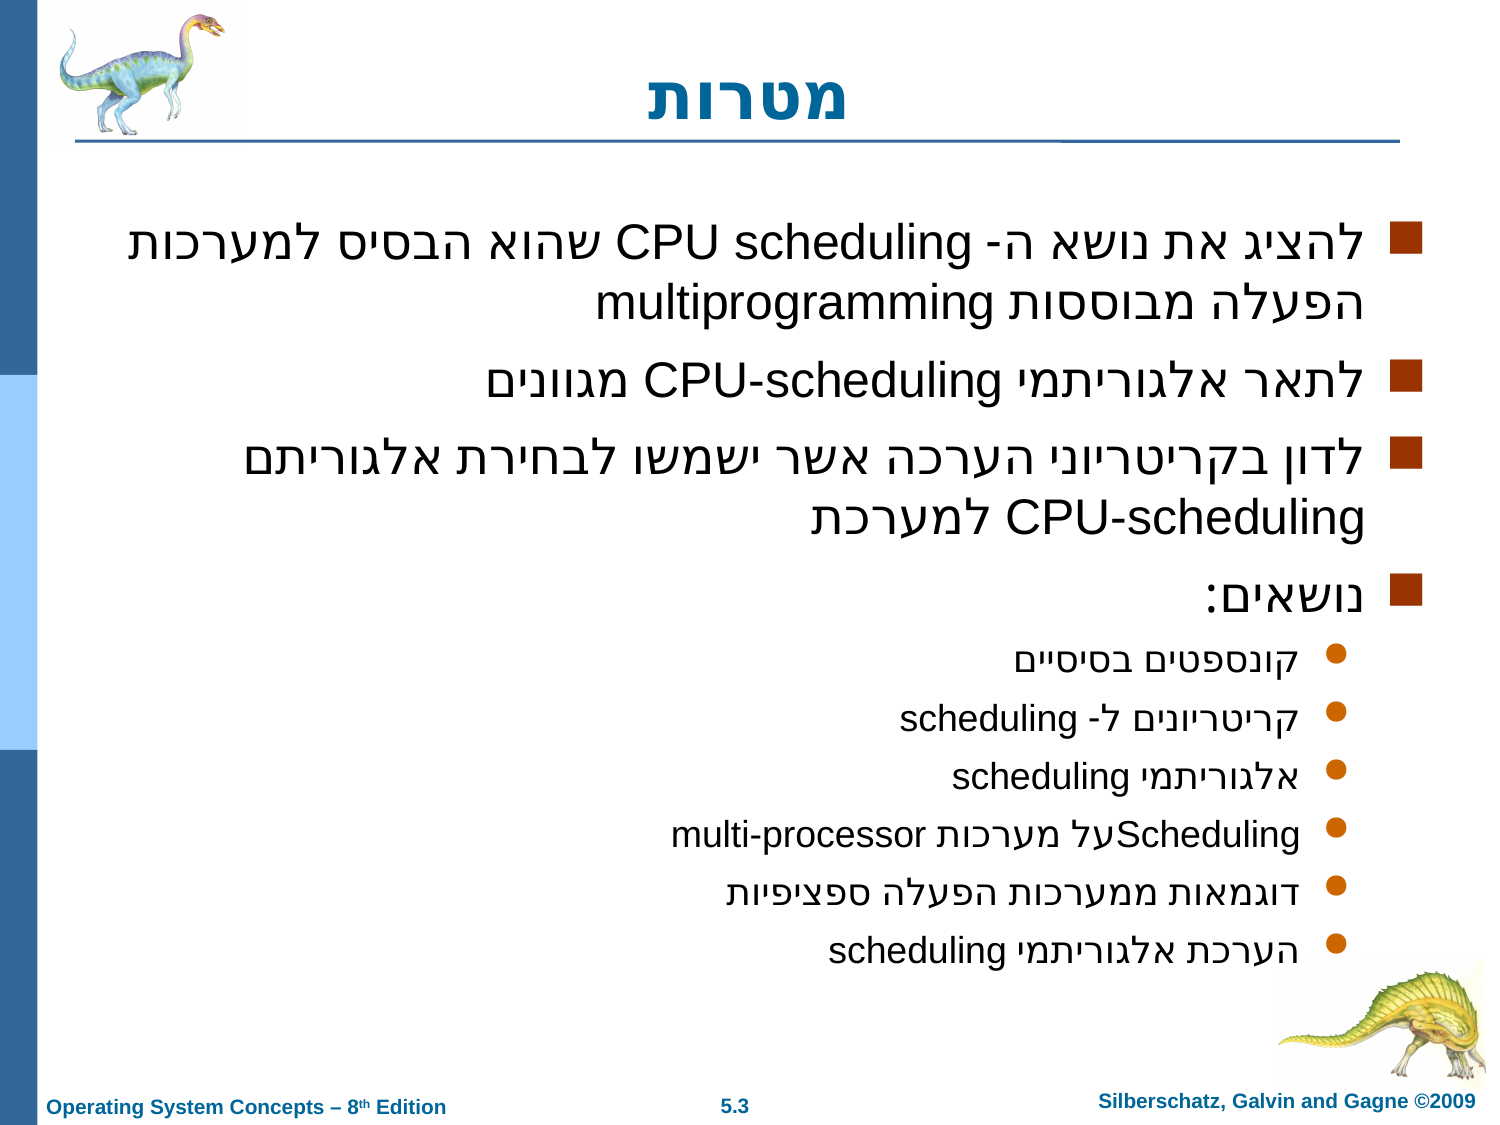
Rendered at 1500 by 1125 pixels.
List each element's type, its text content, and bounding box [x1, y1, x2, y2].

list להציג את נושא ה- CPU scheduling שהוא הבסיס למערכות הפעלה מבוססות multiprogramming לתאר אלגוריתמי CPU-scheduling מגוונים לדון בקריטריוני הערכה אשר ישמשו לבחירת אלגוריתם CPU-scheduling למערכת נושאים: קונספטים בסיסיים קריטריונים ל- scheduling אלגוריתמי scheduling Schedulingעל מערכות multi-processor דוגמאות ממערכות הפעלה ספציפיות הערכת אלגוריתמי scheduling [99, 202, 1438, 946]
picture [1275, 959, 1486, 1090]
title מטרות [75, 45, 1425, 141]
picture [46, 0, 243, 149]
